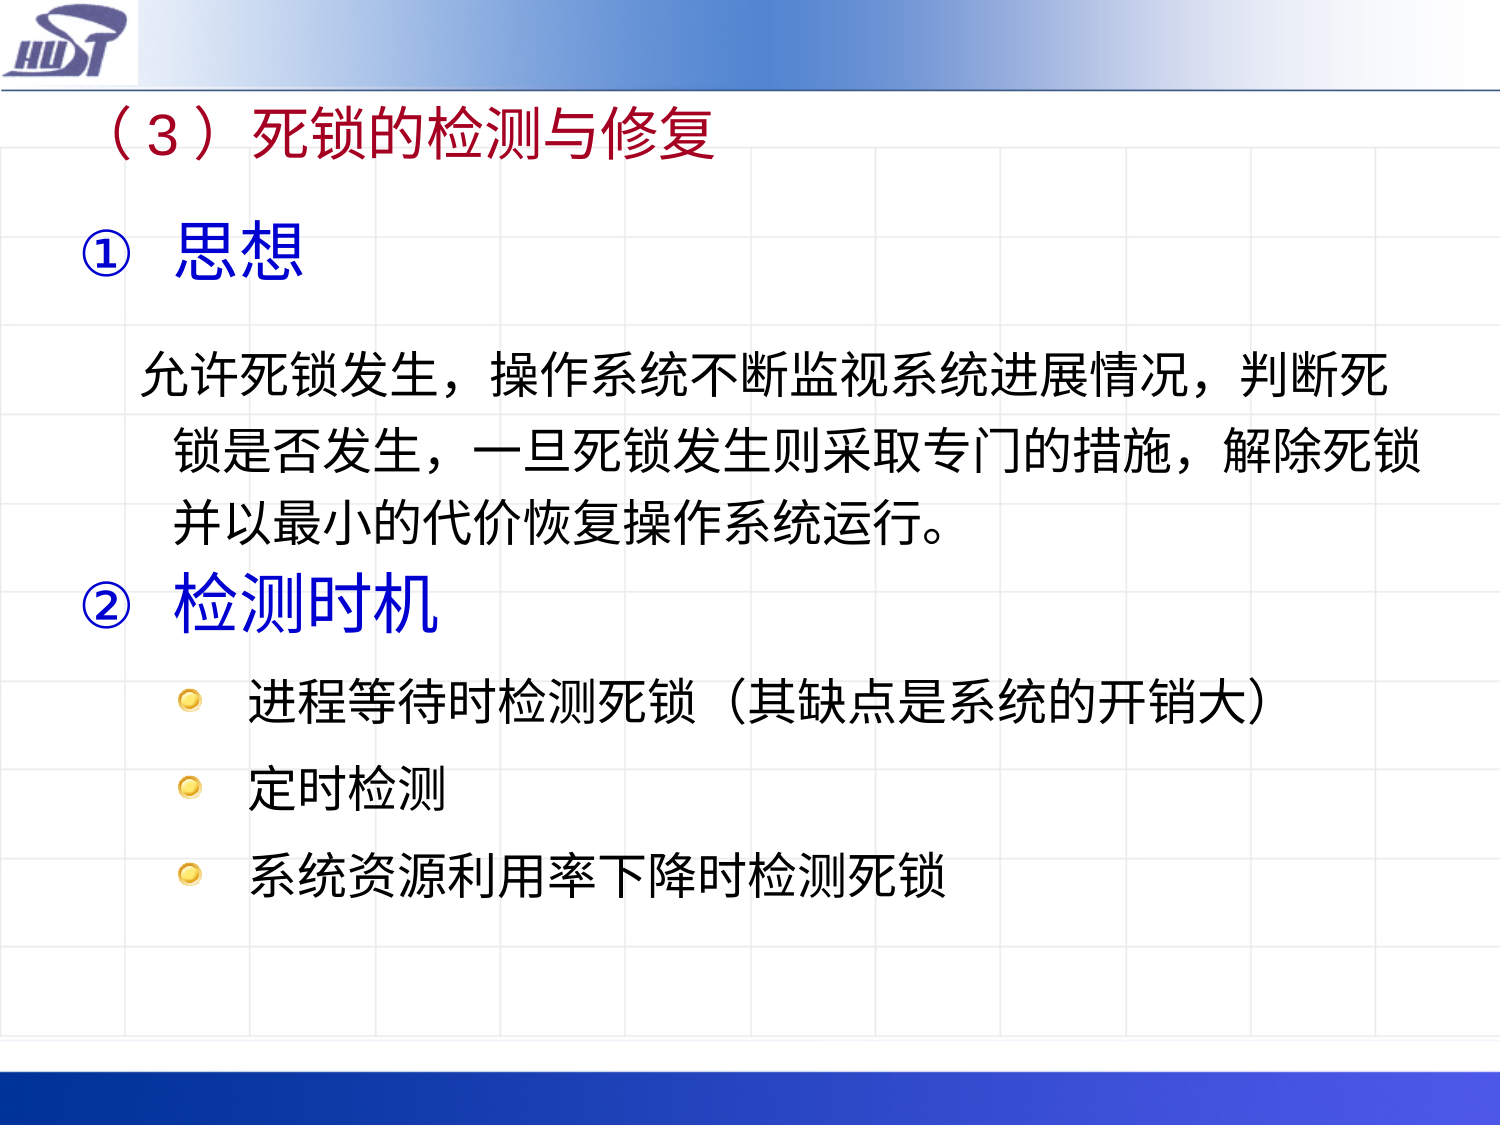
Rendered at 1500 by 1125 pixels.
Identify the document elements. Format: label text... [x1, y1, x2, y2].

list 思想 允许死锁发生，操作系统不断监视系统进展情况，判断死锁是否发生，一旦死锁发生则采取专门的措施，解除死锁并以最小的代价恢复操作系统运行。 检测时机 进程等待时检测死锁（其缺点是系统的开销大） 定时检测 系统资源利用率下降时检测死锁 [63, 211, 1452, 912]
title （3）死锁的检测与修复 [59, 97, 1437, 301]
picture [0, 0, 1500, 1125]
